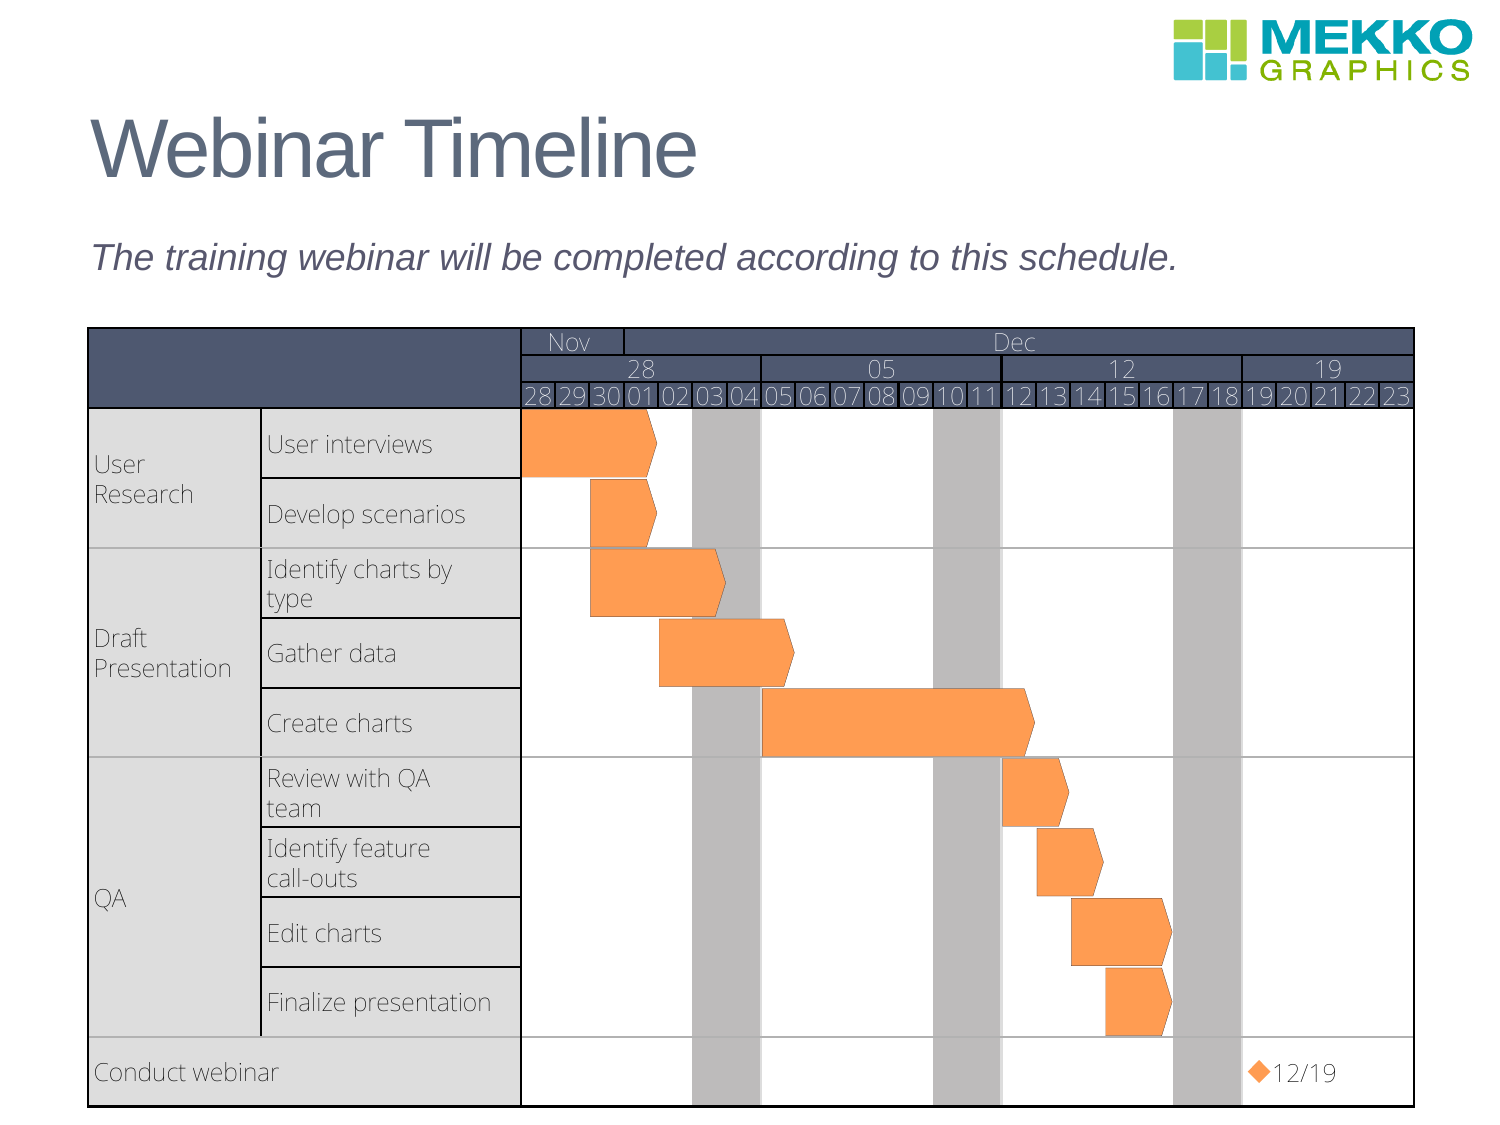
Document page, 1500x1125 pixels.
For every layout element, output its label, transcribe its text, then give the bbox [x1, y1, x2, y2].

text_box [73, 310, 1427, 1115]
subtitle The training webinar will be completed according to this schedule. [75, 224, 1425, 310]
picture [1169, 0, 1475, 115]
title Webinar Timeline [75, 62, 1425, 224]
